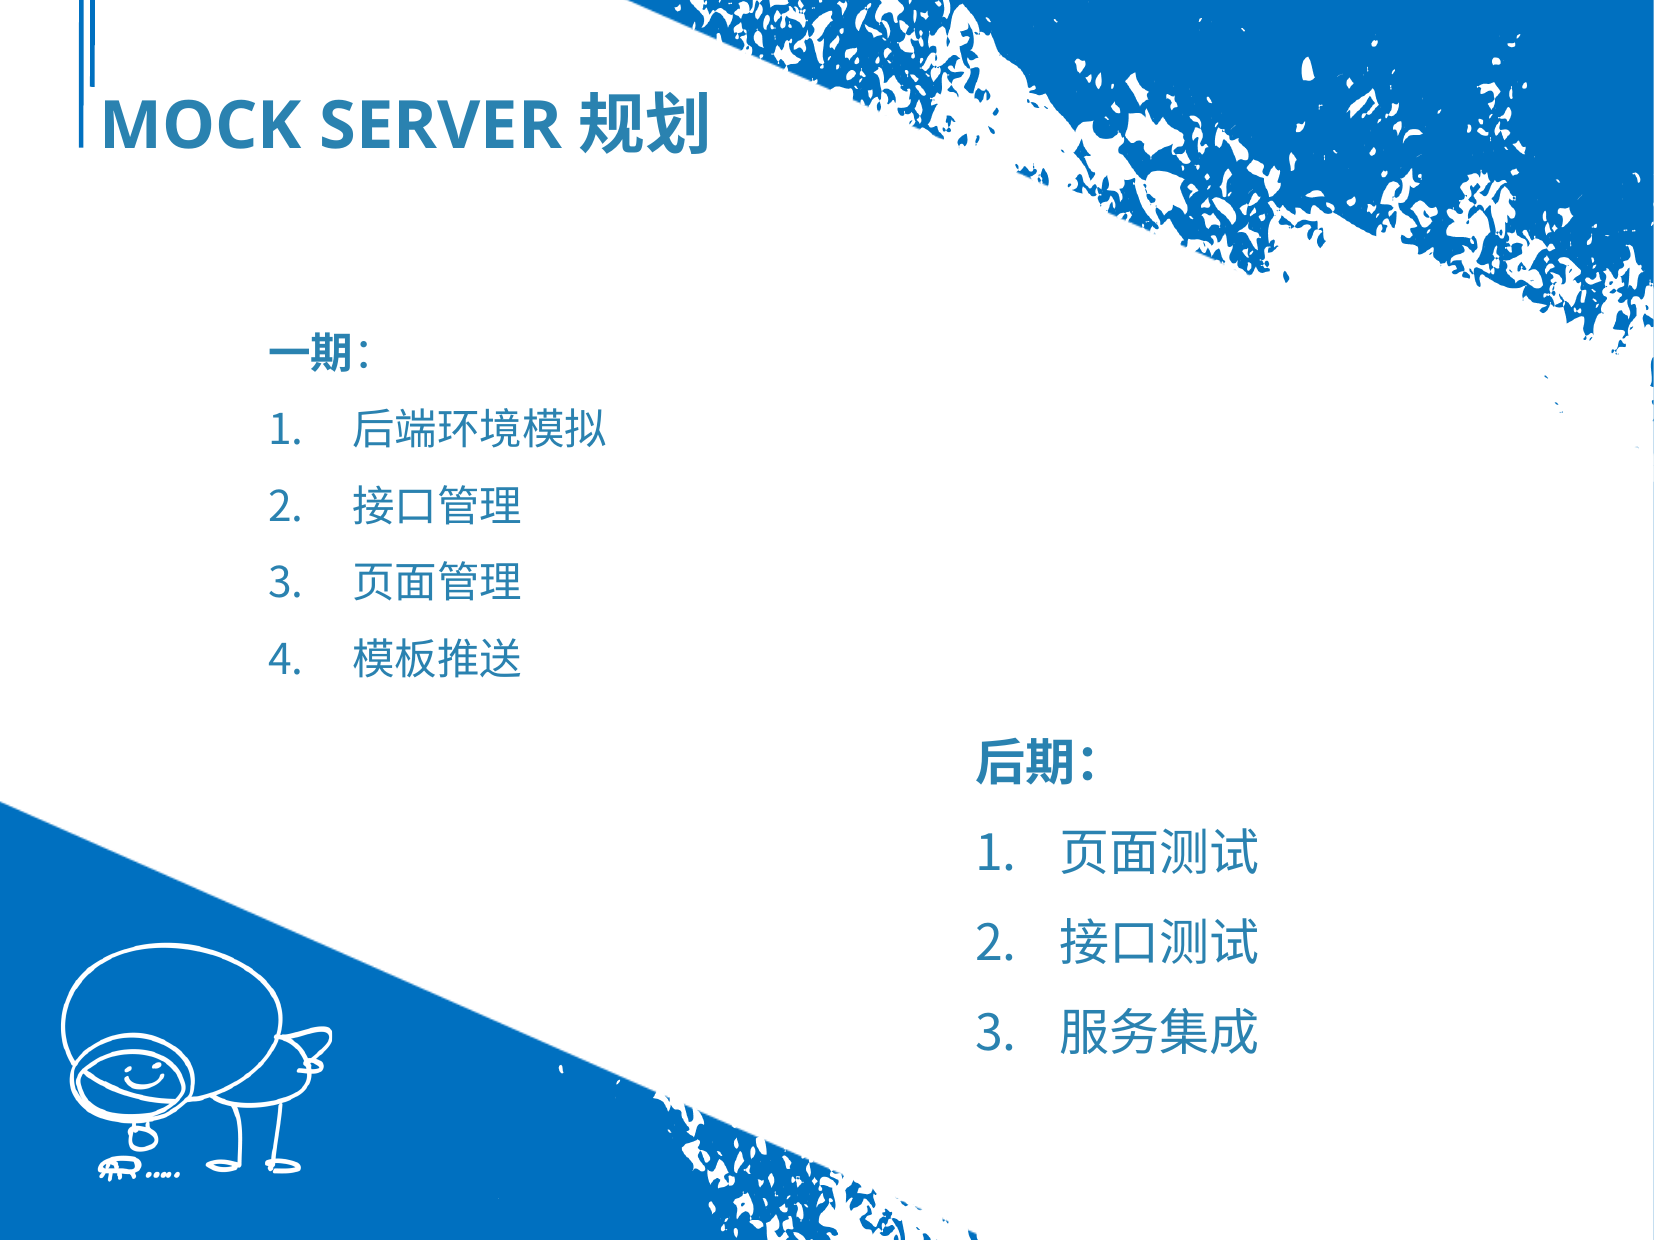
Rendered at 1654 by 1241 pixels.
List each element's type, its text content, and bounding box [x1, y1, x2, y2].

picture [413, 0, 1654, 483]
picture [387, 895, 1241, 1241]
subtitle 一期： 后端环境模拟 接口管理 页面管理 模板推送 [253, 293, 829, 694]
text_box 后期： 页面测试 接口测试 服务集成 [960, 693, 1509, 1069]
title MOCK SERVER规划 [84, 74, 1573, 163]
picture [20, 911, 333, 1193]
